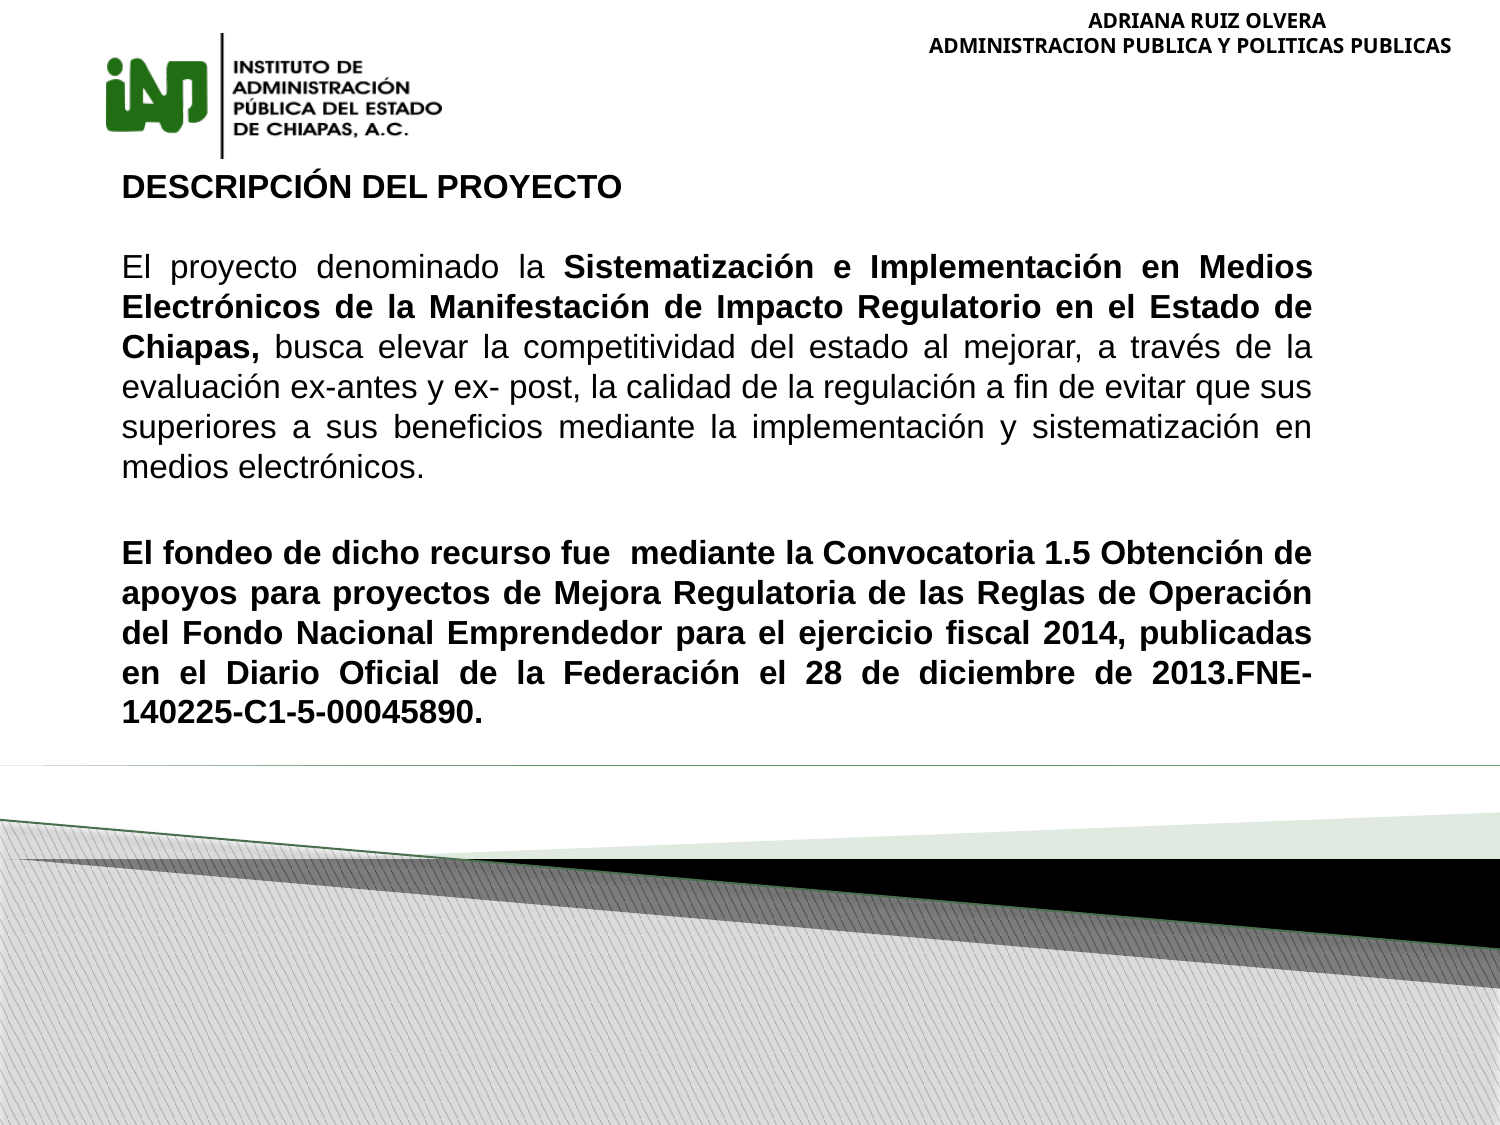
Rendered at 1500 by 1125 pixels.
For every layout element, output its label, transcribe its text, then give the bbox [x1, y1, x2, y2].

picture [5, 859, 1500, 989]
title El fondeo de dicho recurso fue mediante la Convocatoria 1.5 Obtención de apoyos para proyectos de Mejora Regulatoria de las Reglas de Operación del Fondo Nacional Emprendedor para el ejercicio fiscal 2014, publicadas en el Diario Oficial de la Federación el 28 de diciembre de 2013.FNE-140225-C1-5-00045890. [106, 536, 1329, 778]
text_box ADRIANA RUIZ OLVERA ADMINISTRACION PUBLICA Y POLITICAS PUBLICAS [914, 0, 1500, 65]
picture [106, 32, 442, 159]
text_box DESCRIPCIÓN DEL PROYECTO El proyecto denominado la Sistematización e Implementación en Medios Electrónicos de la Manifestación de Impacto Regulatorio en el Estado de Chiapas, busca elevar la competitividad del estado al mejorar, a través de la evaluación ex-antes y ex- post, la calidad de la regulación a fin de evitar que sus superiores a sus beneficios mediante la implementación y sistematización en medios electrónicos. [106, 158, 1329, 533]
